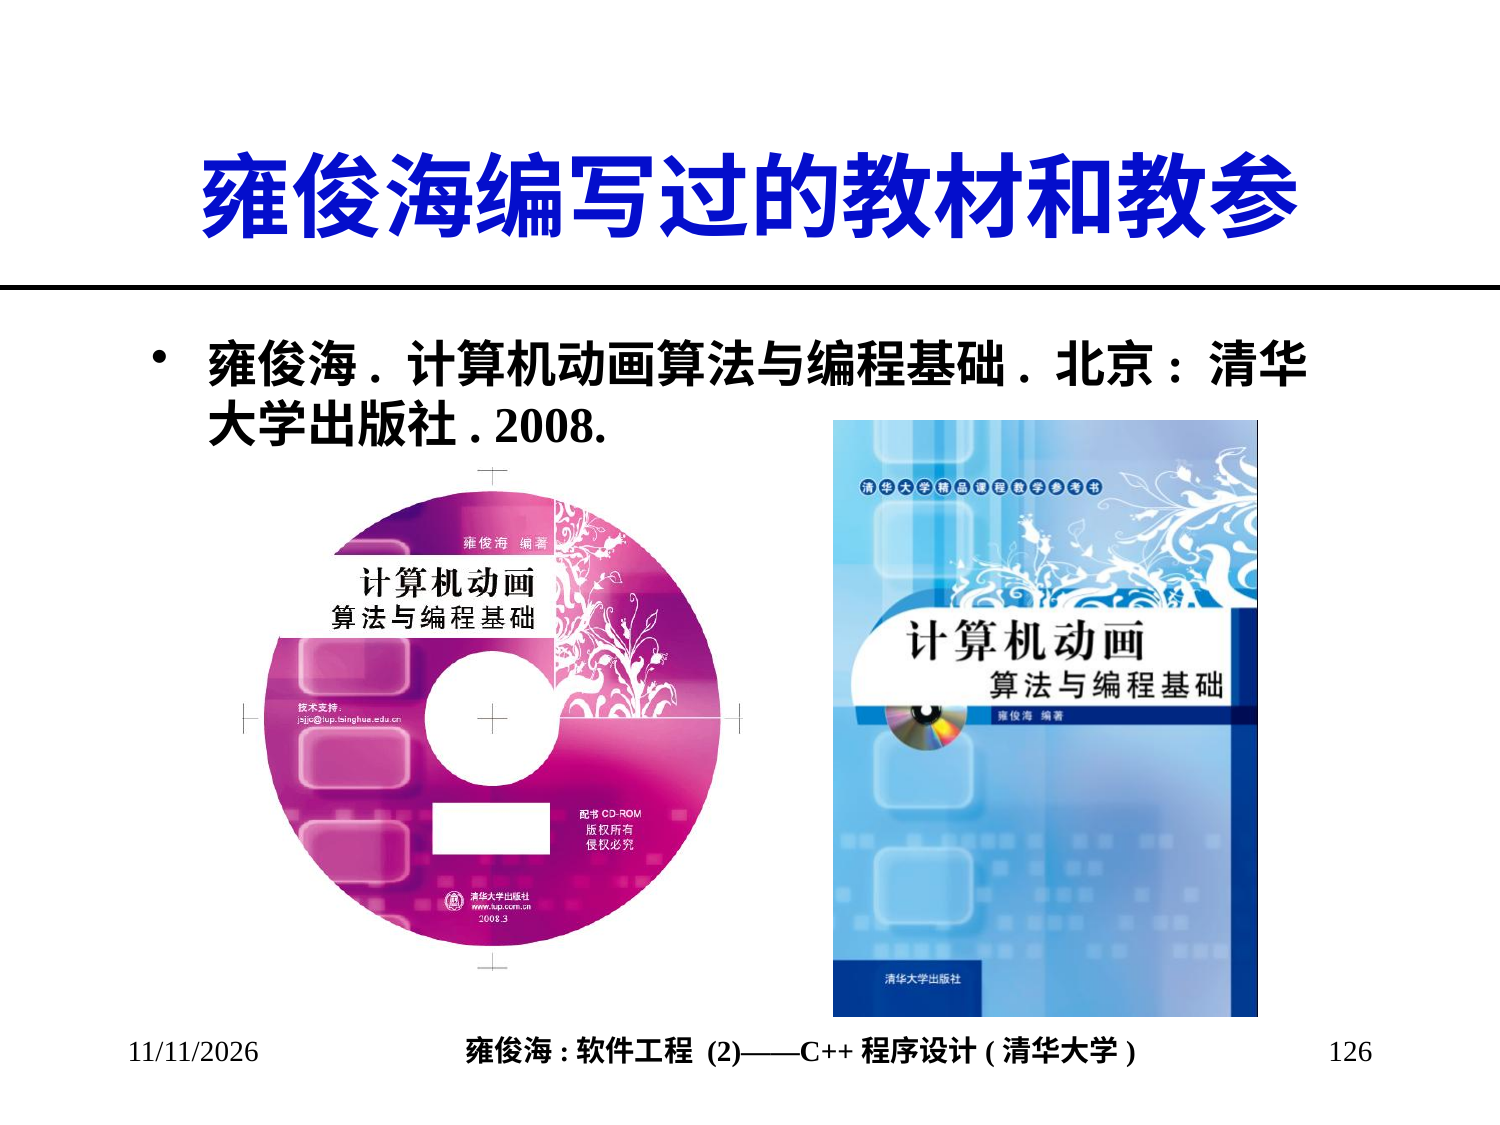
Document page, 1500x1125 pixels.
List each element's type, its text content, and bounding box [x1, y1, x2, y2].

slide_number 126 [1074, 1025, 1388, 1100]
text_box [242, 420, 1258, 1017]
title 雍俊海编写过的教材和教参 [112, 99, 1388, 287]
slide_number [112, 1025, 425, 1100]
list 雍俊海. 计算机动画算法与编程基础. 北京: 清华大学出版社. 2008. [135, 324, 1364, 468]
